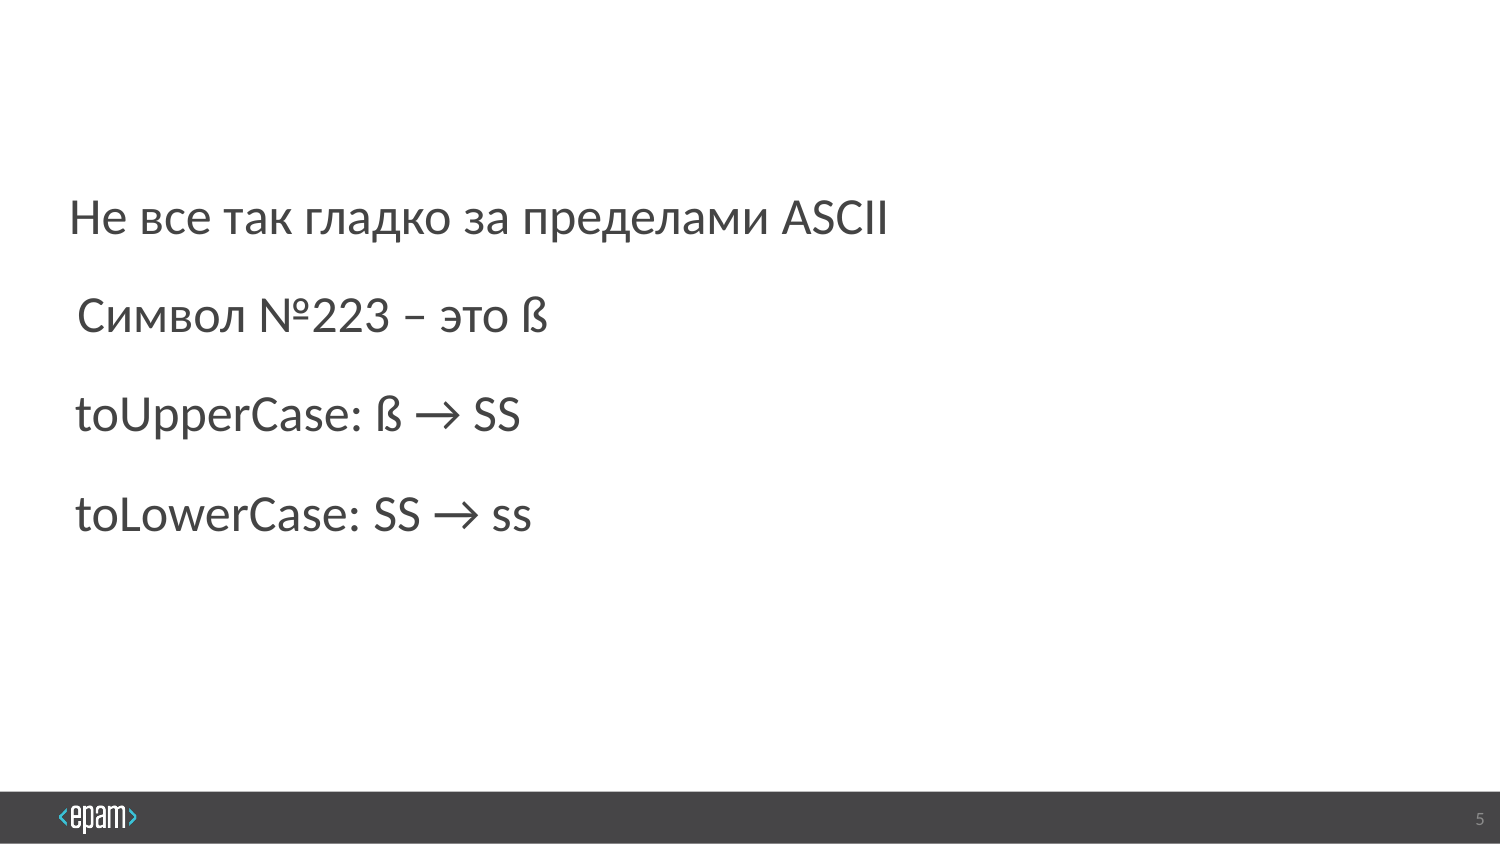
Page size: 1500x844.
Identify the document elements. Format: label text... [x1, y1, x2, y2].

text_box Символ №223 – это ß [62, 272, 564, 350]
text_box Не все так гладко за пределами ASCII [57, 177, 1425, 252]
slide_number 5 [1274, 791, 1500, 844]
text_box toUpperCase: ß → SS toLowerCase: SS → ss [60, 372, 713, 621]
